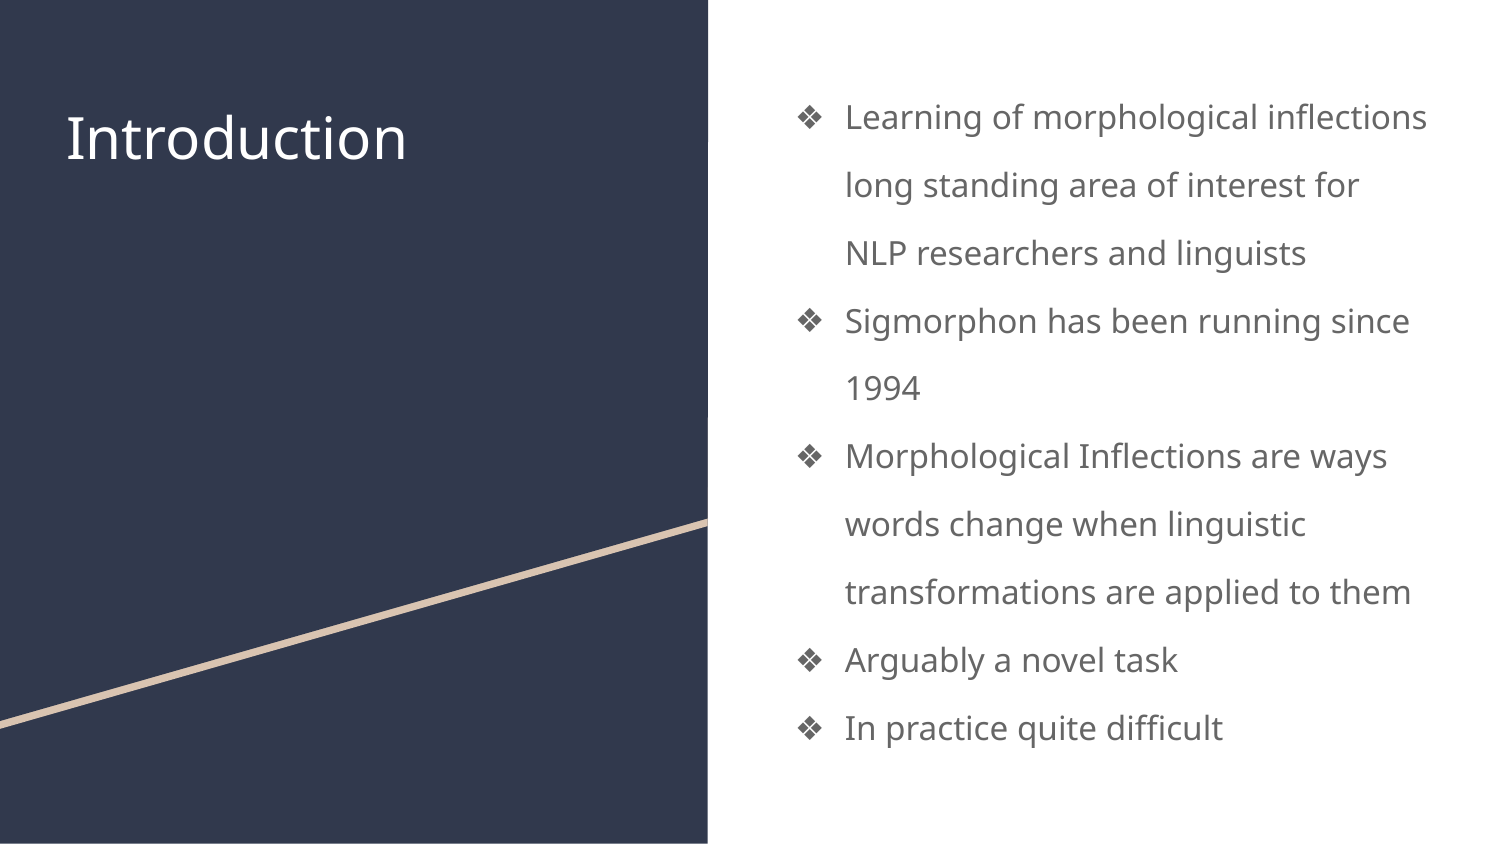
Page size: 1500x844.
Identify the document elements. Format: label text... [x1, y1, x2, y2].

list Learning of morphological inflections long standing area of interest for NLP researchers and linguists Sigmorphon has been running since 1994 Morphological Inflections are ways words change when linguistic transformations are applied to them Arguably a novel task In practice quite difficult [763, 56, 1447, 788]
title Introduction [51, 82, 660, 494]
